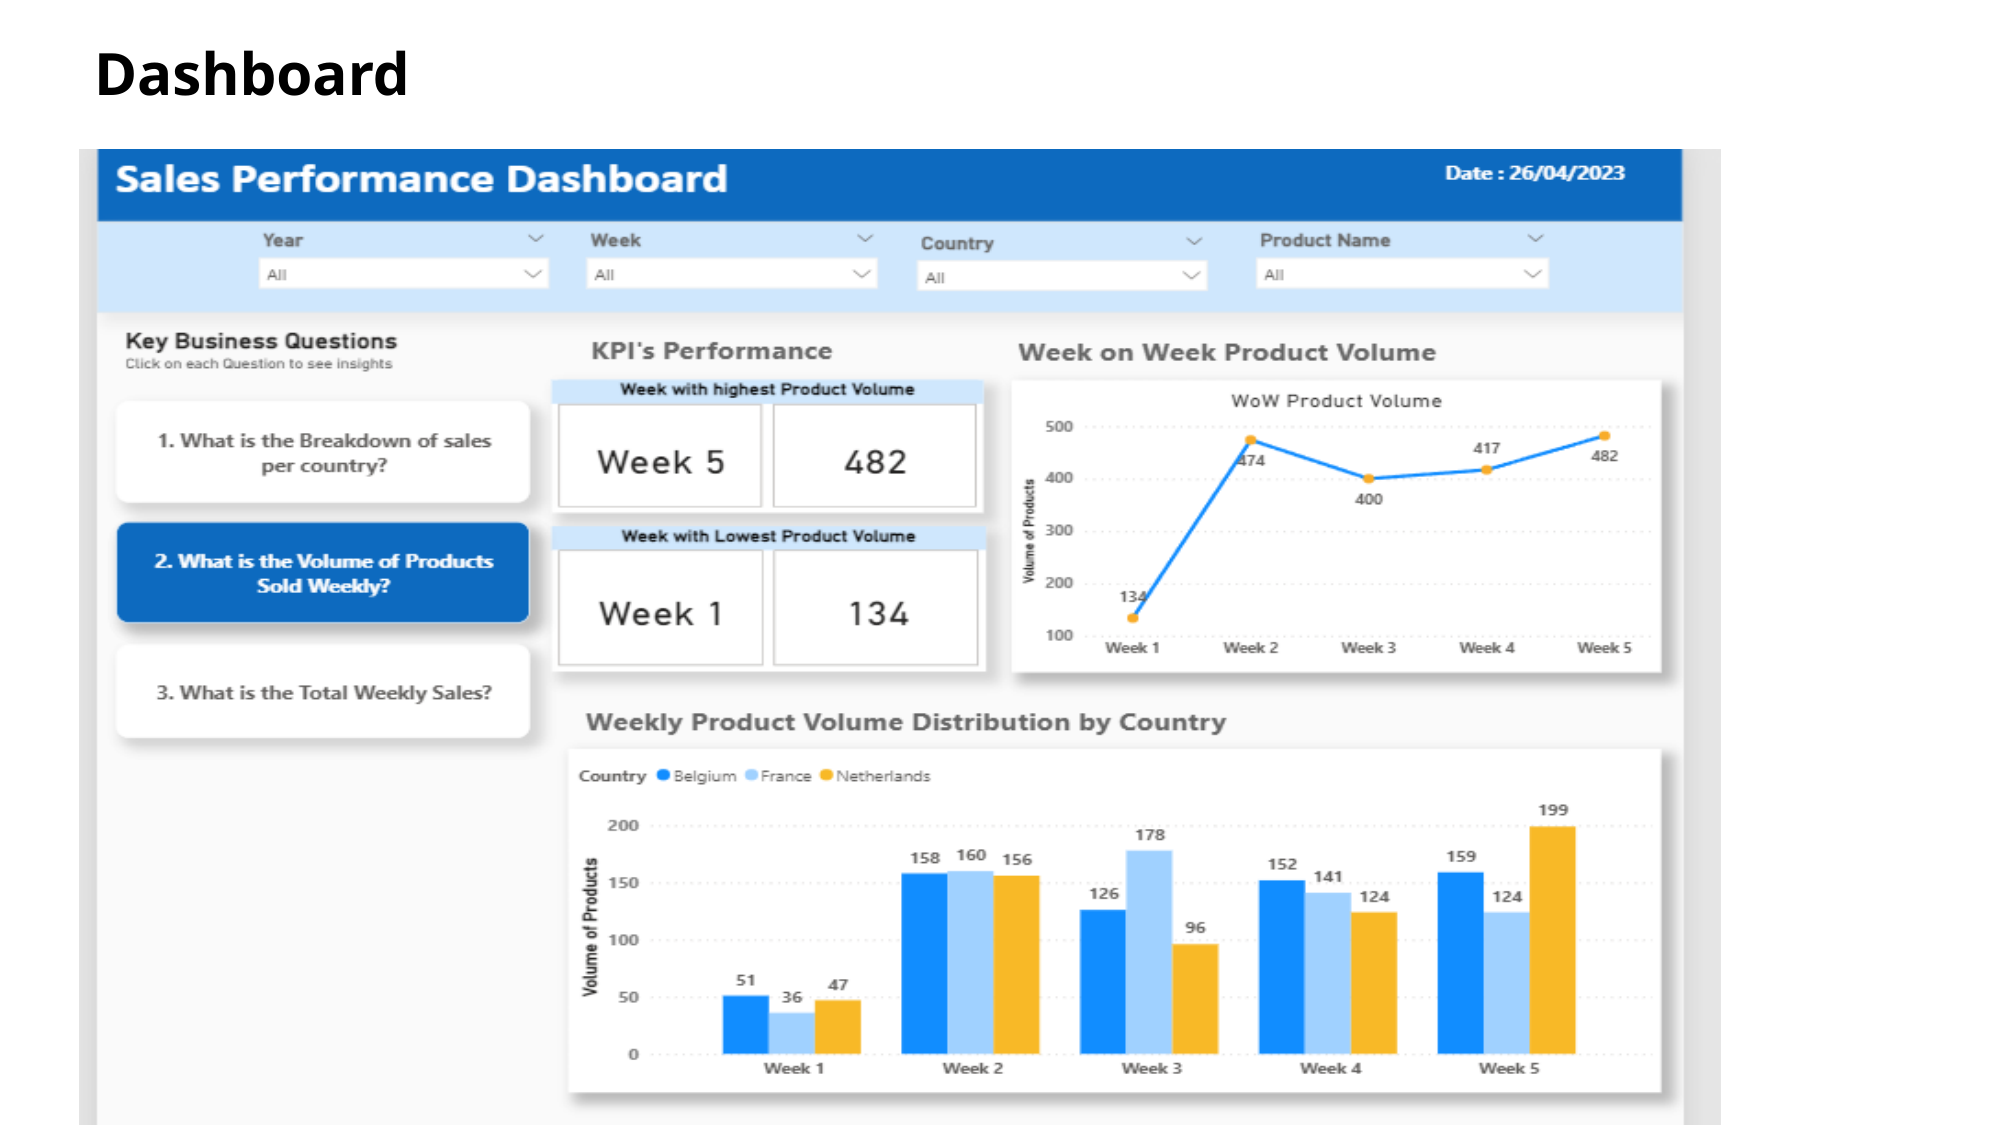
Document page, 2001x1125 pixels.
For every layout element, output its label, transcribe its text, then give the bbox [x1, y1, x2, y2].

picture [78, 149, 1722, 1125]
text_box Dashboard [79, 29, 892, 115]
